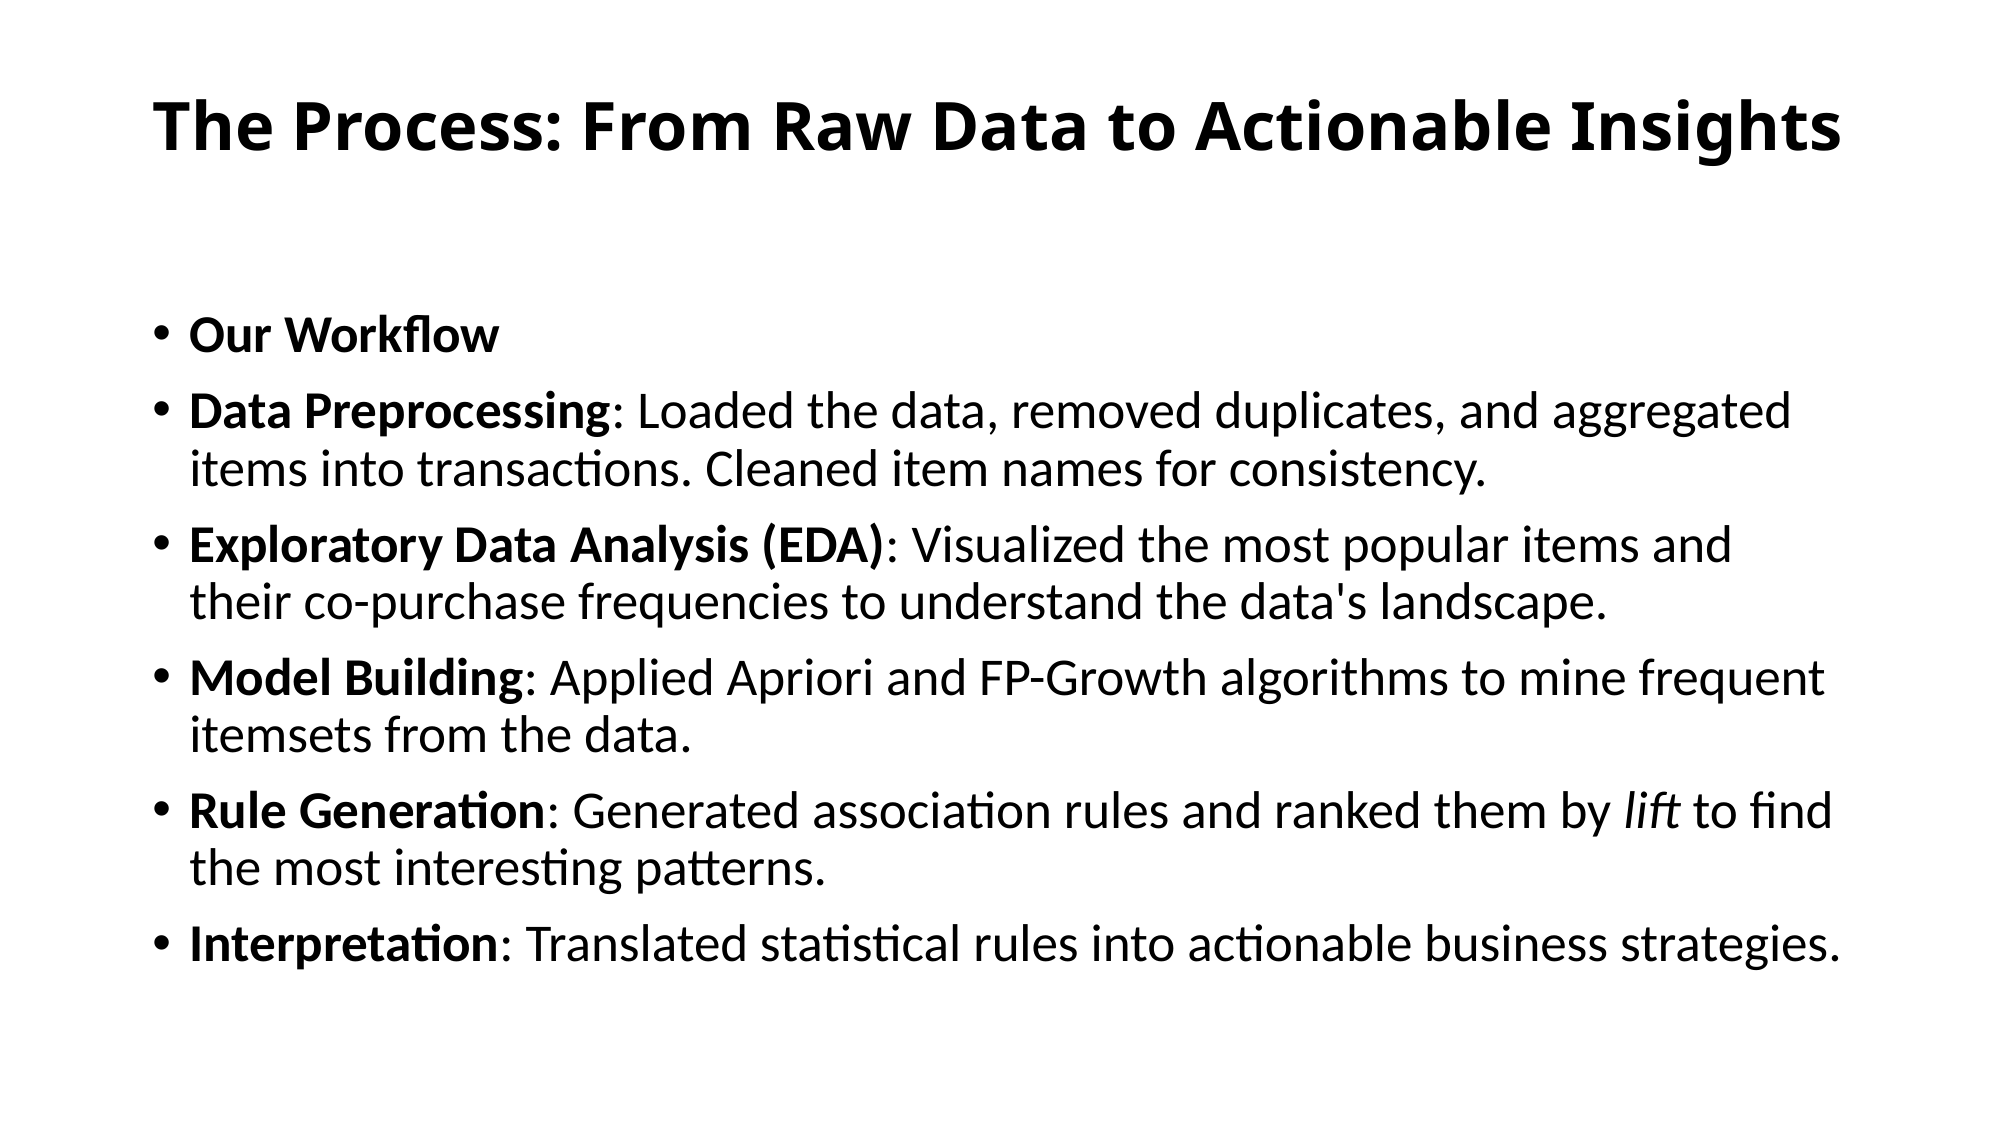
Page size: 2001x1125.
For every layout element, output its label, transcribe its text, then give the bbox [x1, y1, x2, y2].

title The Process: From Raw Data to Actionable Insights [137, 59, 1863, 278]
list Our Workflow Data Preprocessing: Loaded the data, removed duplicates, and aggregated items into transactions. Cleaned item names for consistency. Exploratory Data Analysis (EDA): Visualized the most popular items and their co-purchase frequencies to understand the data's landscape. Model Building: Applied Apriori and FP-Growth algorithms to mine frequent itemsets from the data. Rule Generation: Generated association rules and ranked them by lift to find the most interesting patterns. Interpretation: Translated statistical rules into actionable business strategies. [137, 299, 1863, 1014]
